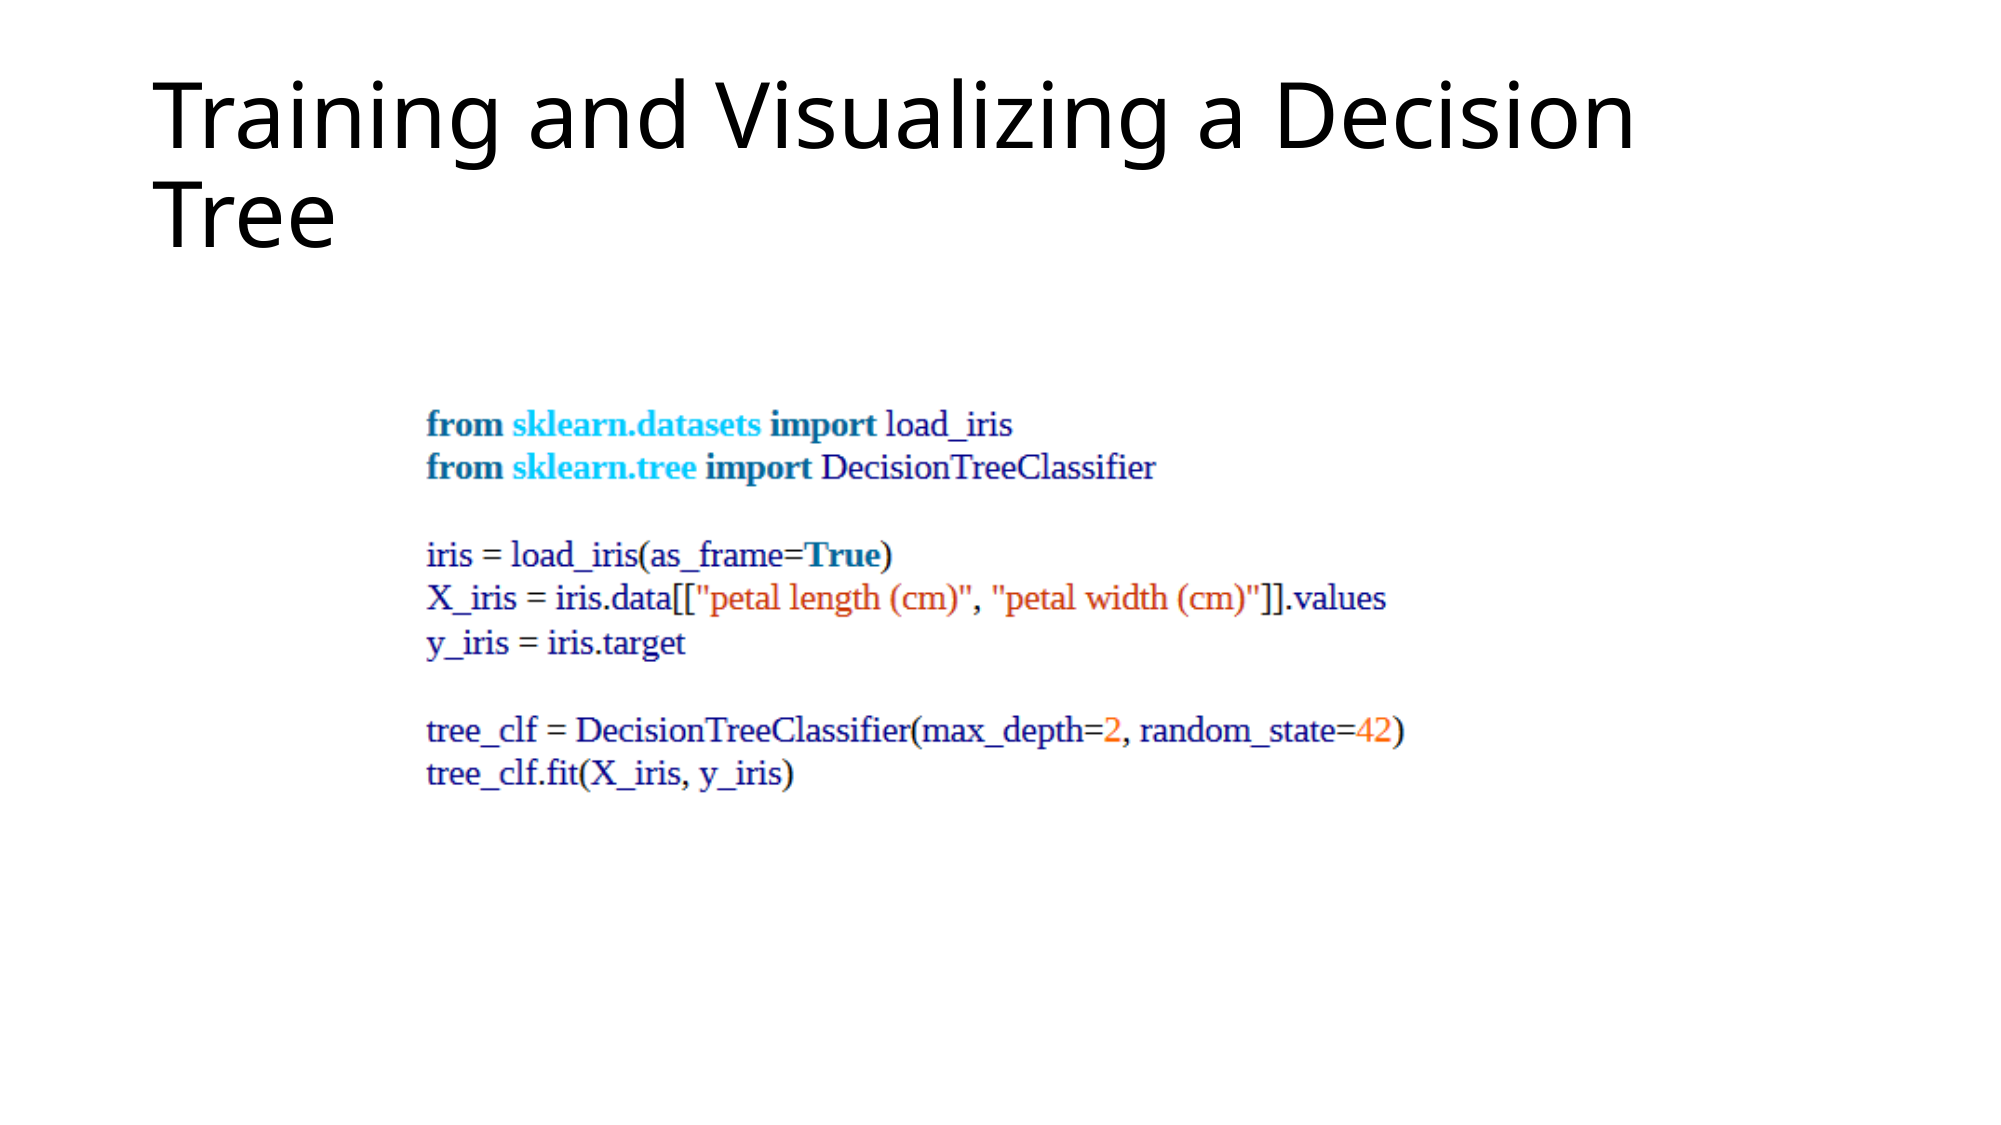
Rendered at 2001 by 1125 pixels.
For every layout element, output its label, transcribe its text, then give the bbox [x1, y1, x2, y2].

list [401, 386, 1451, 813]
title Training and Visualizing a Decision Tree [137, 59, 1863, 278]
